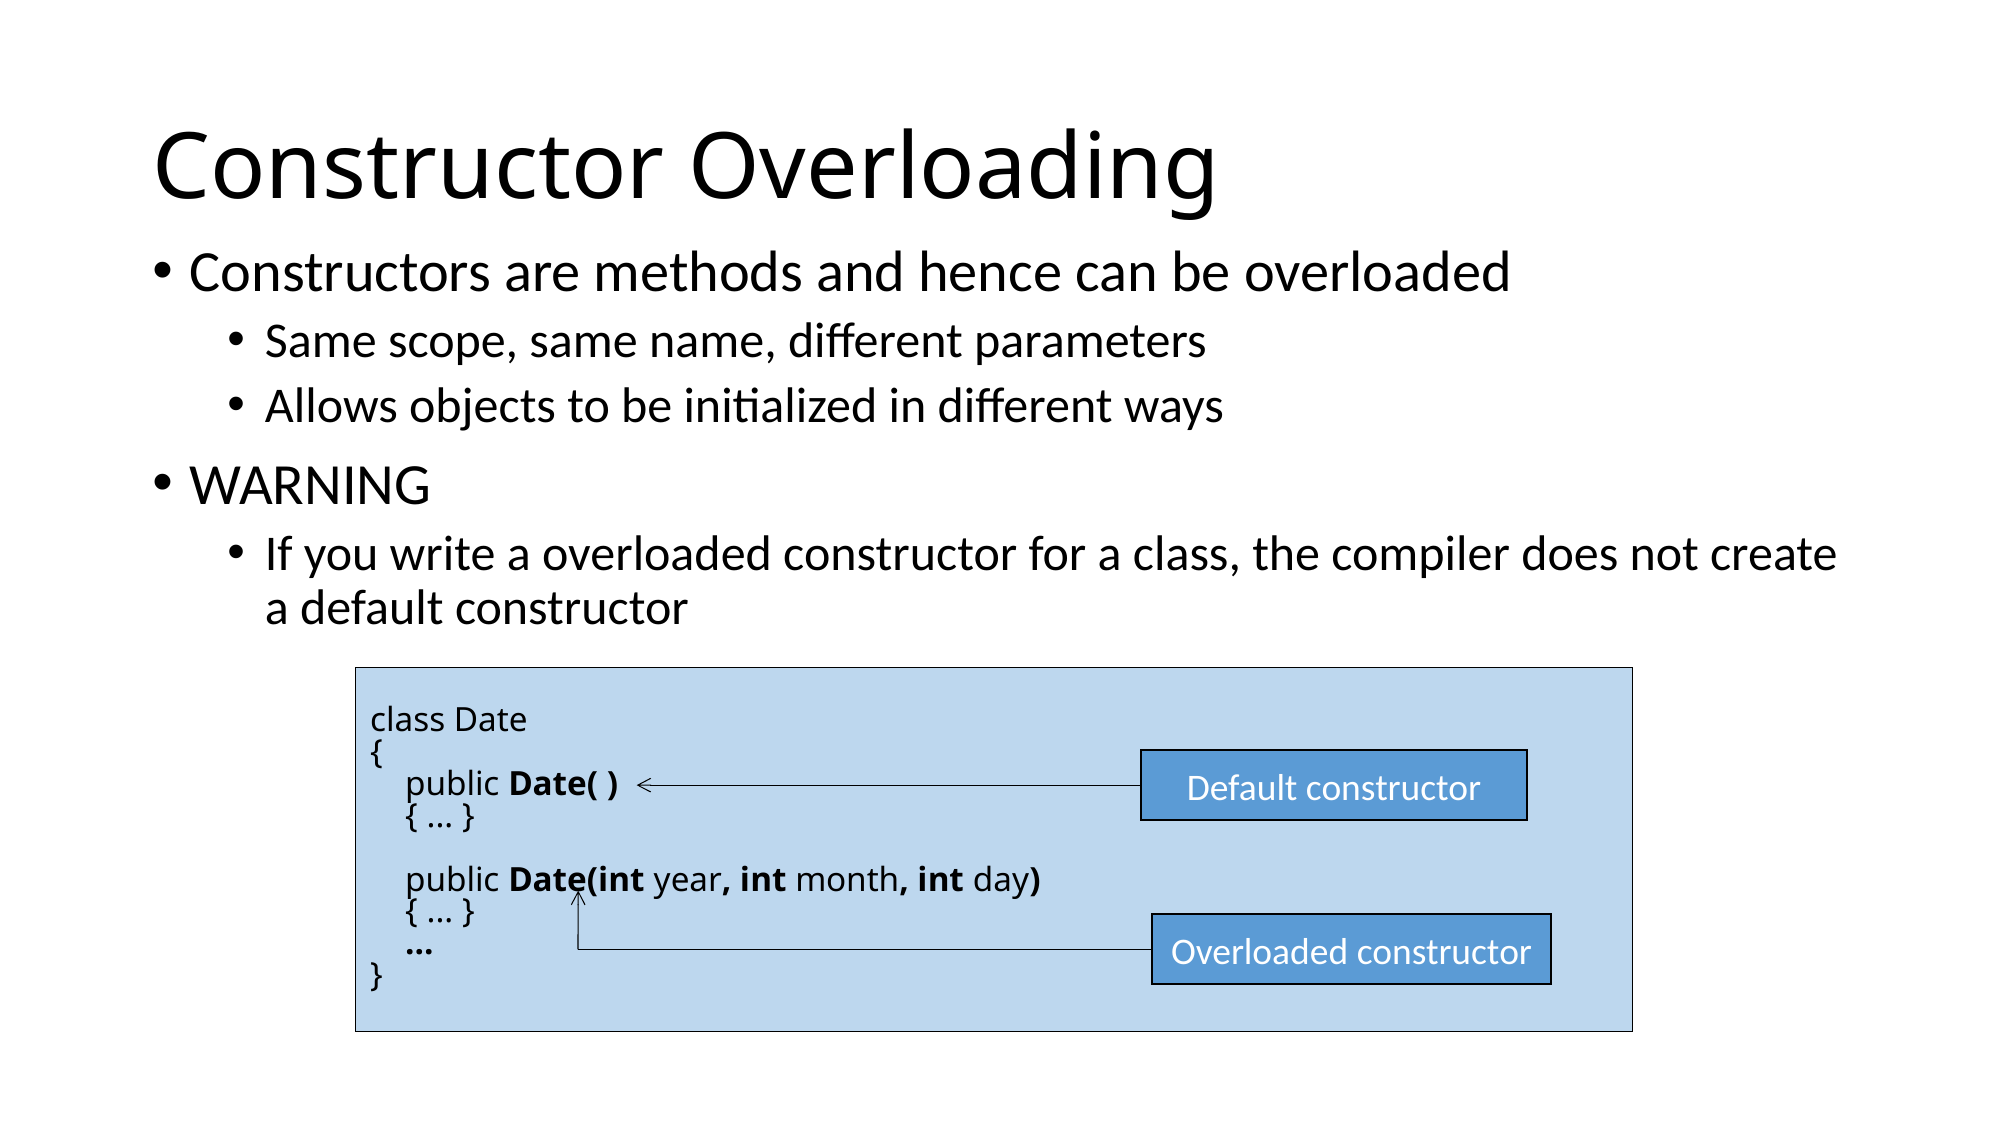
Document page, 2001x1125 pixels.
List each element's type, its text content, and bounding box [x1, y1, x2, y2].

text_box Default constructor [1140, 749, 1528, 821]
list Constructors are methods and hence can be overloaded Same scope, same name, different parameters Allows objects to be initialized in different ways WARNING If you write a overloaded constructor for a class, the compiler does not create a default constructor [137, 233, 1863, 1014]
title Constructor Overloading [137, 59, 1863, 233]
text_box Overloaded constructor [1151, 913, 1552, 985]
text_box class Date { public Date( ) { ... } public Date(int year, int month, int day) { ... } ... } [355, 667, 1633, 1032]
